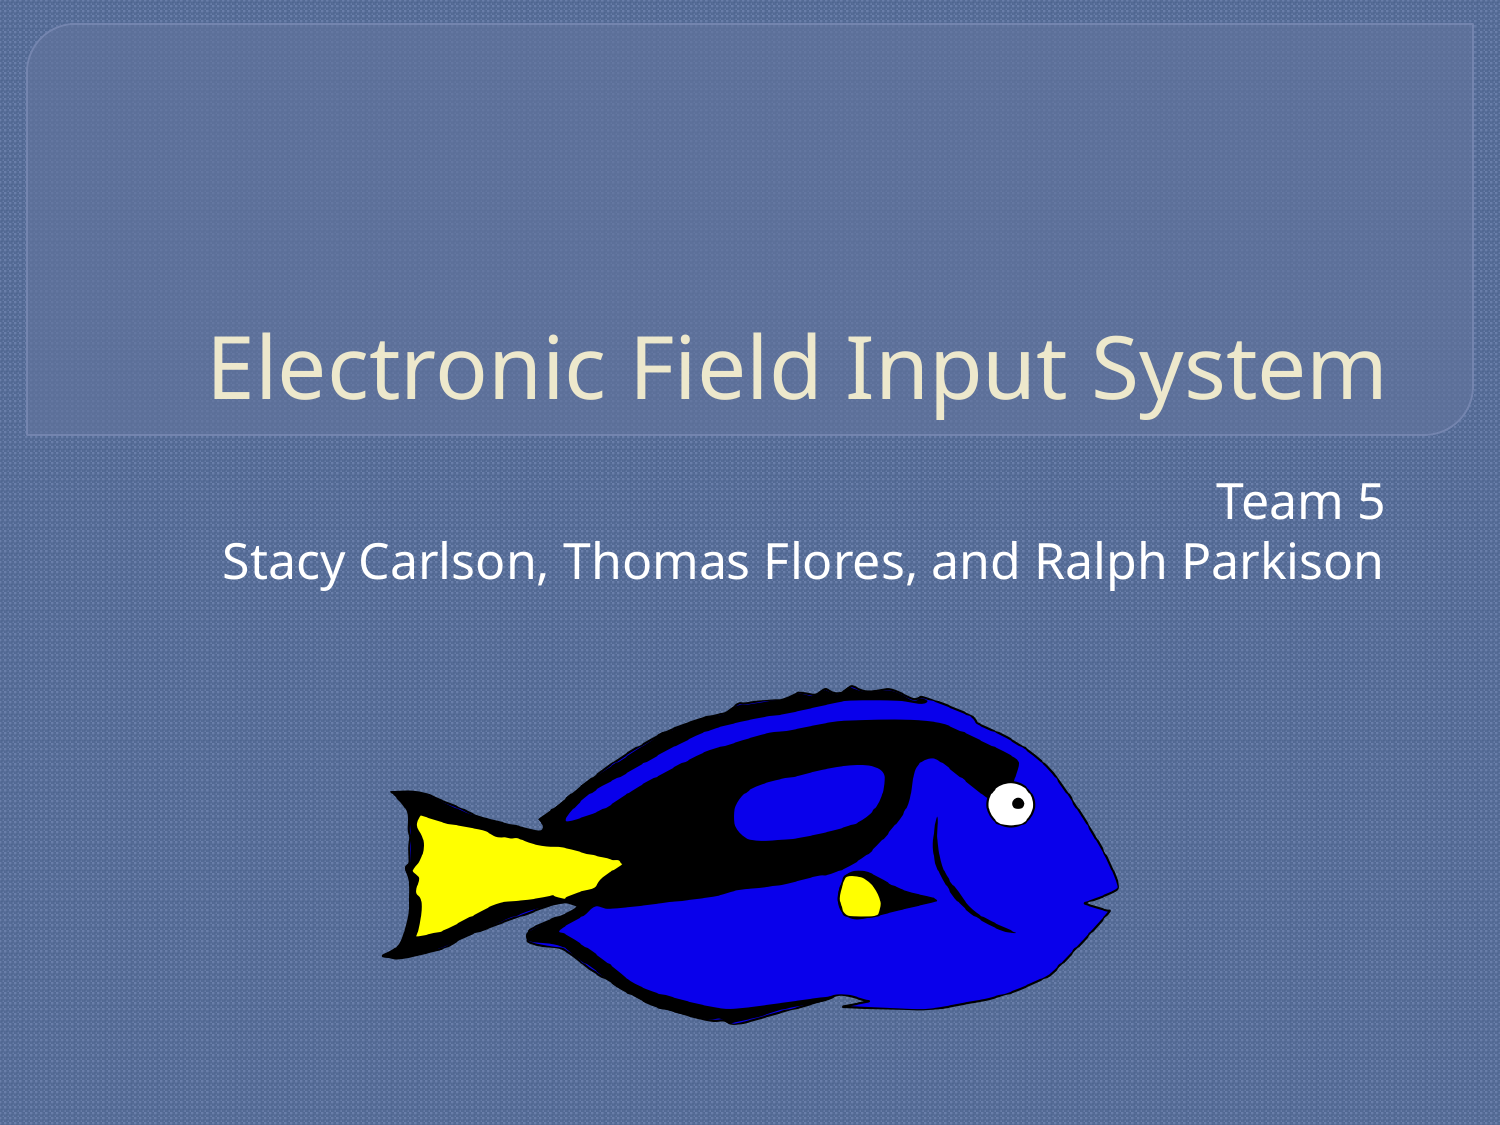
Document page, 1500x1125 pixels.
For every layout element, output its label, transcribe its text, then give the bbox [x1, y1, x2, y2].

title Electronic Field Input System [76, 62, 1427, 425]
subtitle Team 5 Stacy Carlson, Thomas Flores, and Ralph Parkison [0, 462, 1427, 750]
picture [380, 685, 1119, 1026]
